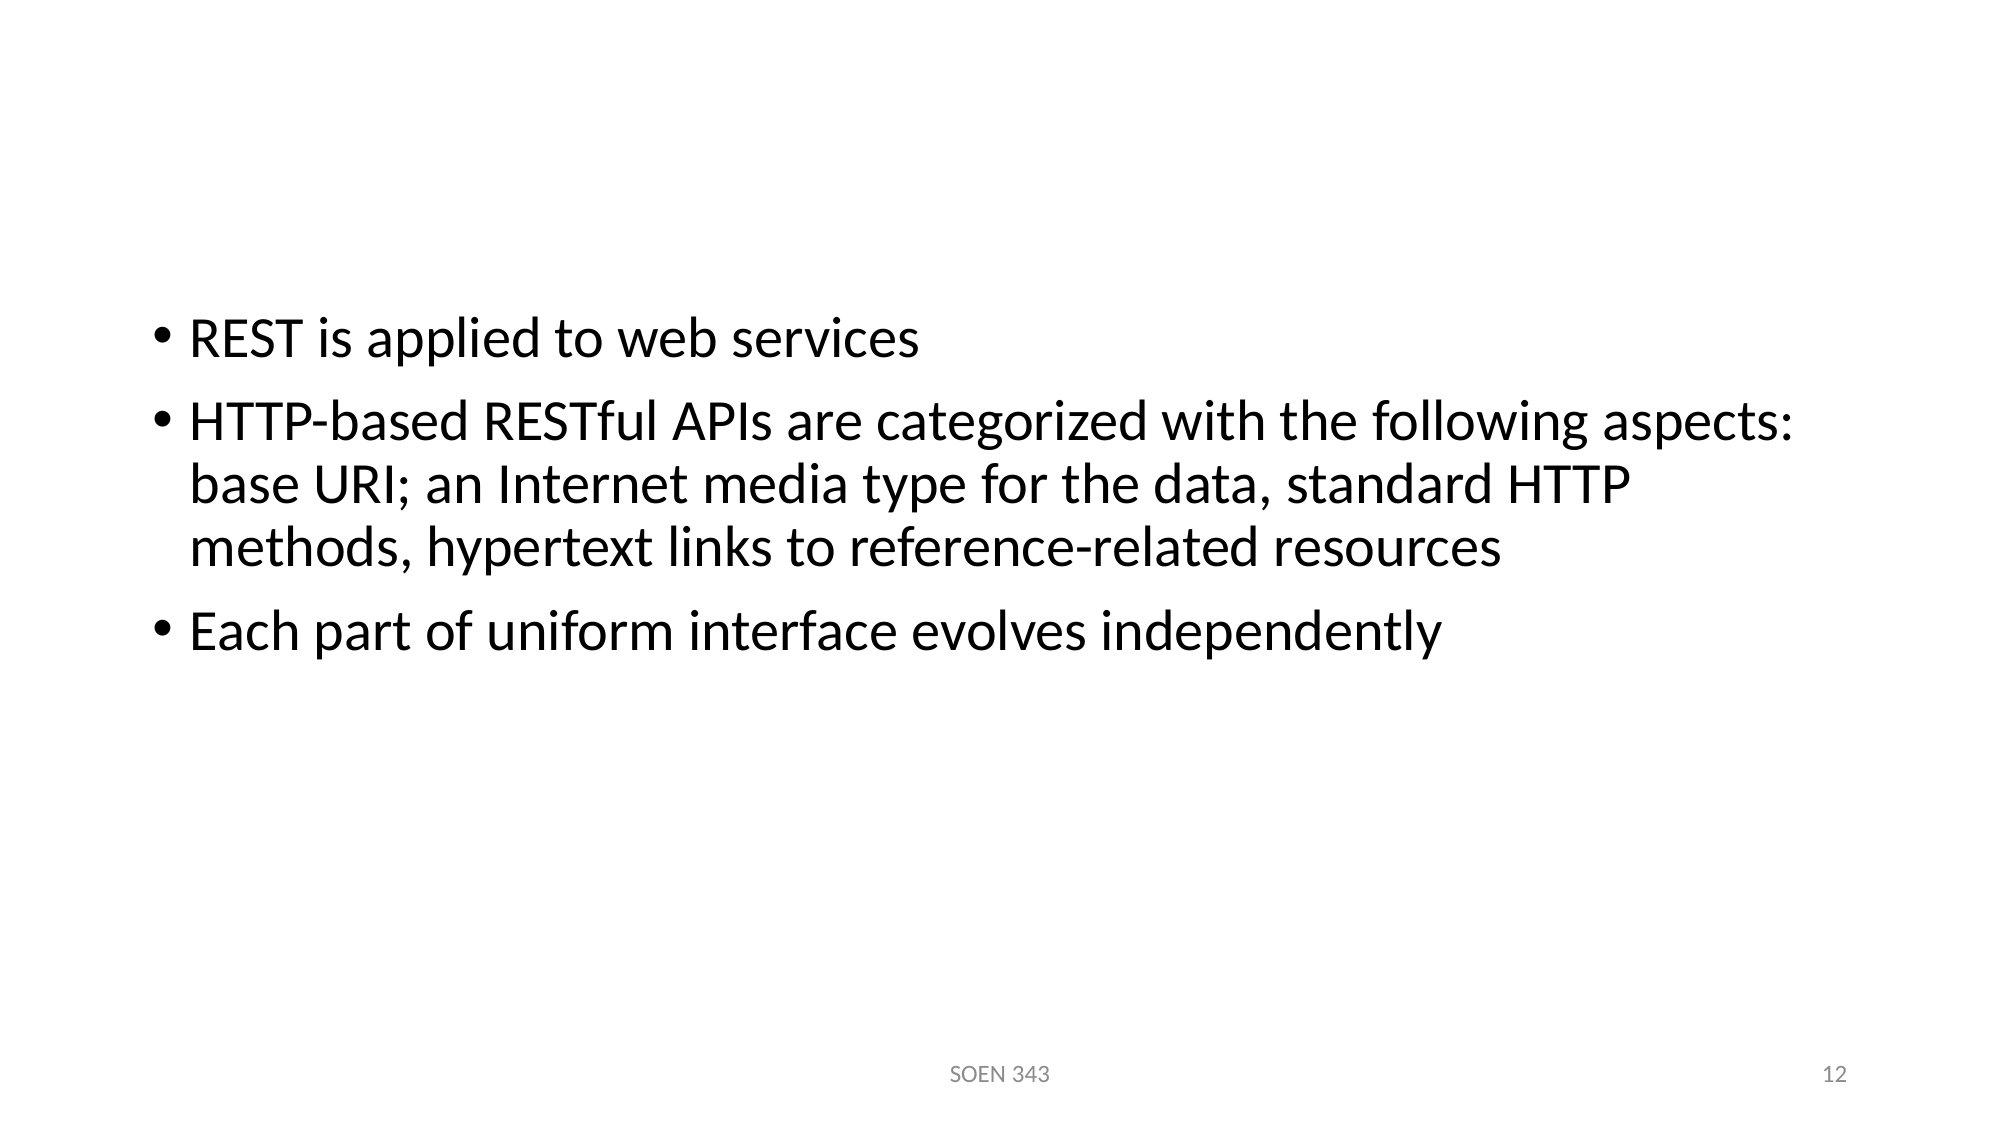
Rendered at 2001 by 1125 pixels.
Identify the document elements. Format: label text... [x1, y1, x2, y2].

slide_number 12 [1412, 1042, 1863, 1103]
footer SOEN 343 [662, 1042, 1338, 1103]
list REST is applied to web services HTTP-based RESTful APIs are categorized with the following aspects: base URI; an Internet media type for the data, standard HTTP methods, hypertext links to reference-related resources Each part of uniform interface evolves independently [137, 299, 1863, 1014]
